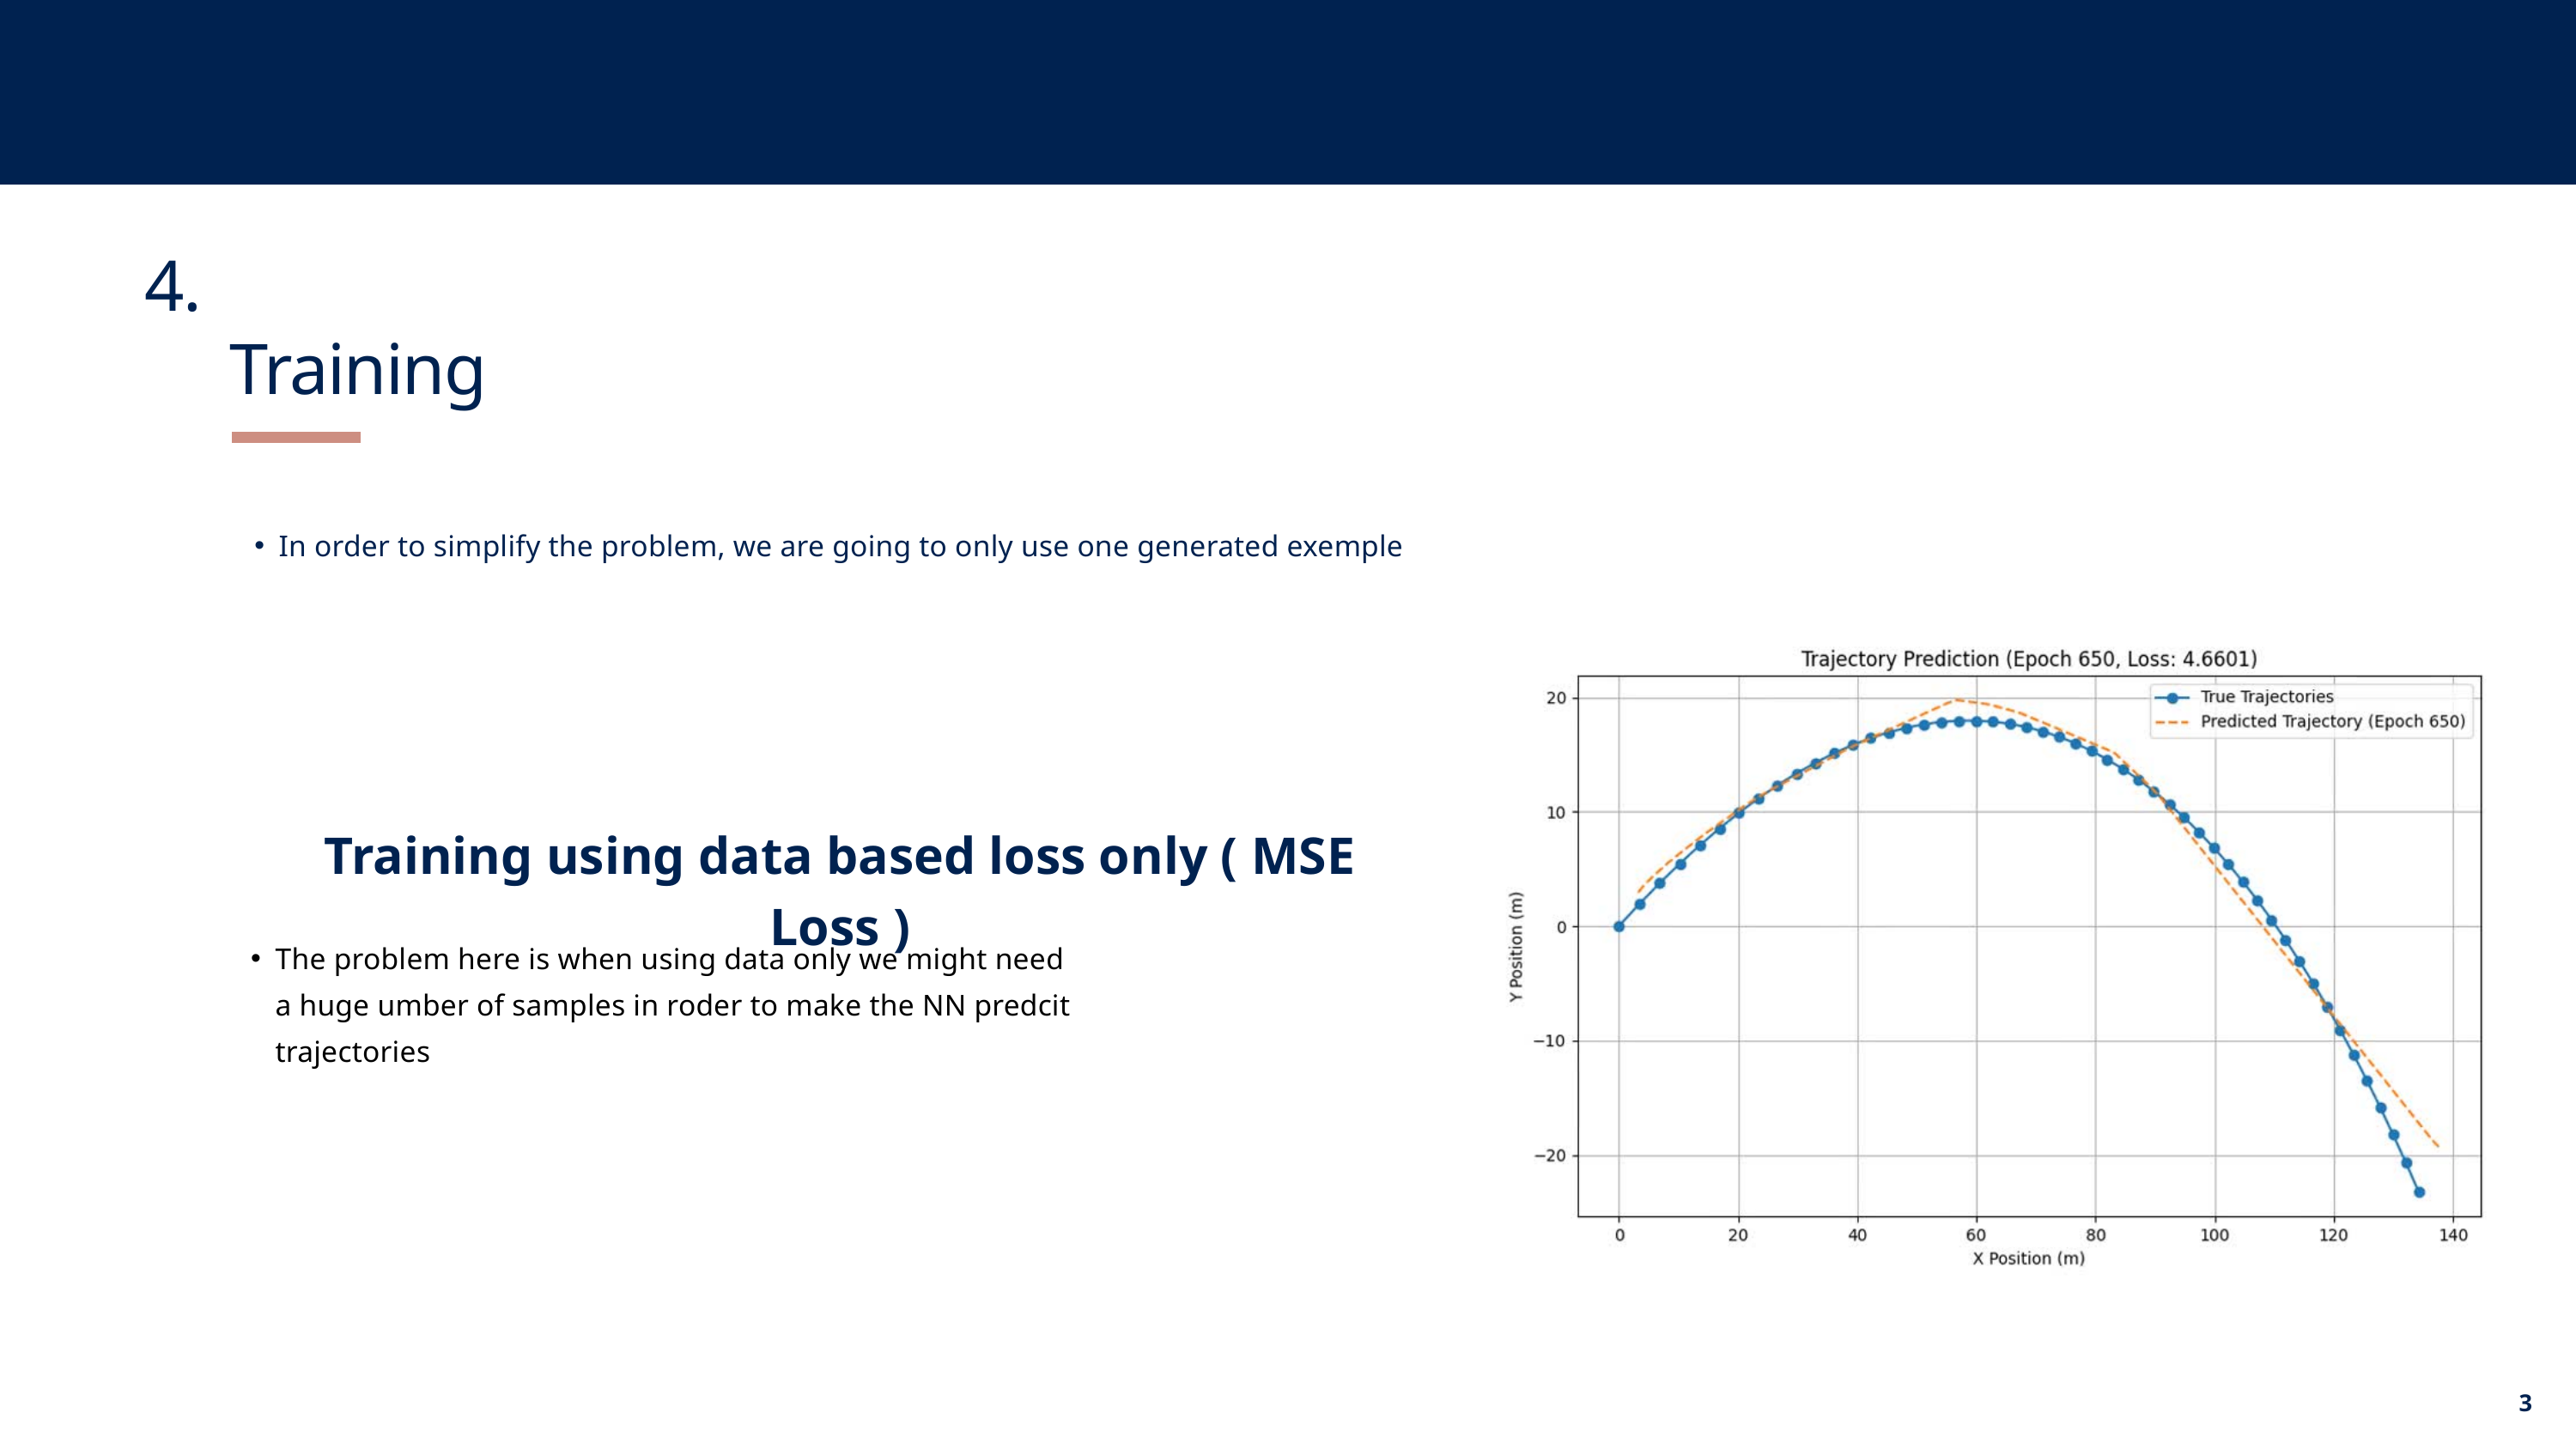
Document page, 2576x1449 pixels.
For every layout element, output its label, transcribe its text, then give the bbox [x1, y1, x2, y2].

text_box 3 [1868, 1373, 2532, 1416]
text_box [231, 431, 361, 444]
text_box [1431, 591, 2576, 1294]
text_box 4. [144, 243, 230, 326]
text_box The problem here is when using data only we might need a huge umber of samples in roder to make the NN predcit trajectories [226, 929, 1073, 1068]
text_box In order to simplify the problem, we are going to only use one generated exemple [229, 516, 2283, 563]
text_box Training using data based loss only ( MSE Loss ) [248, 814, 1427, 956]
text_box Training [229, 325, 2317, 409]
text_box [0, 0, 2576, 185]
